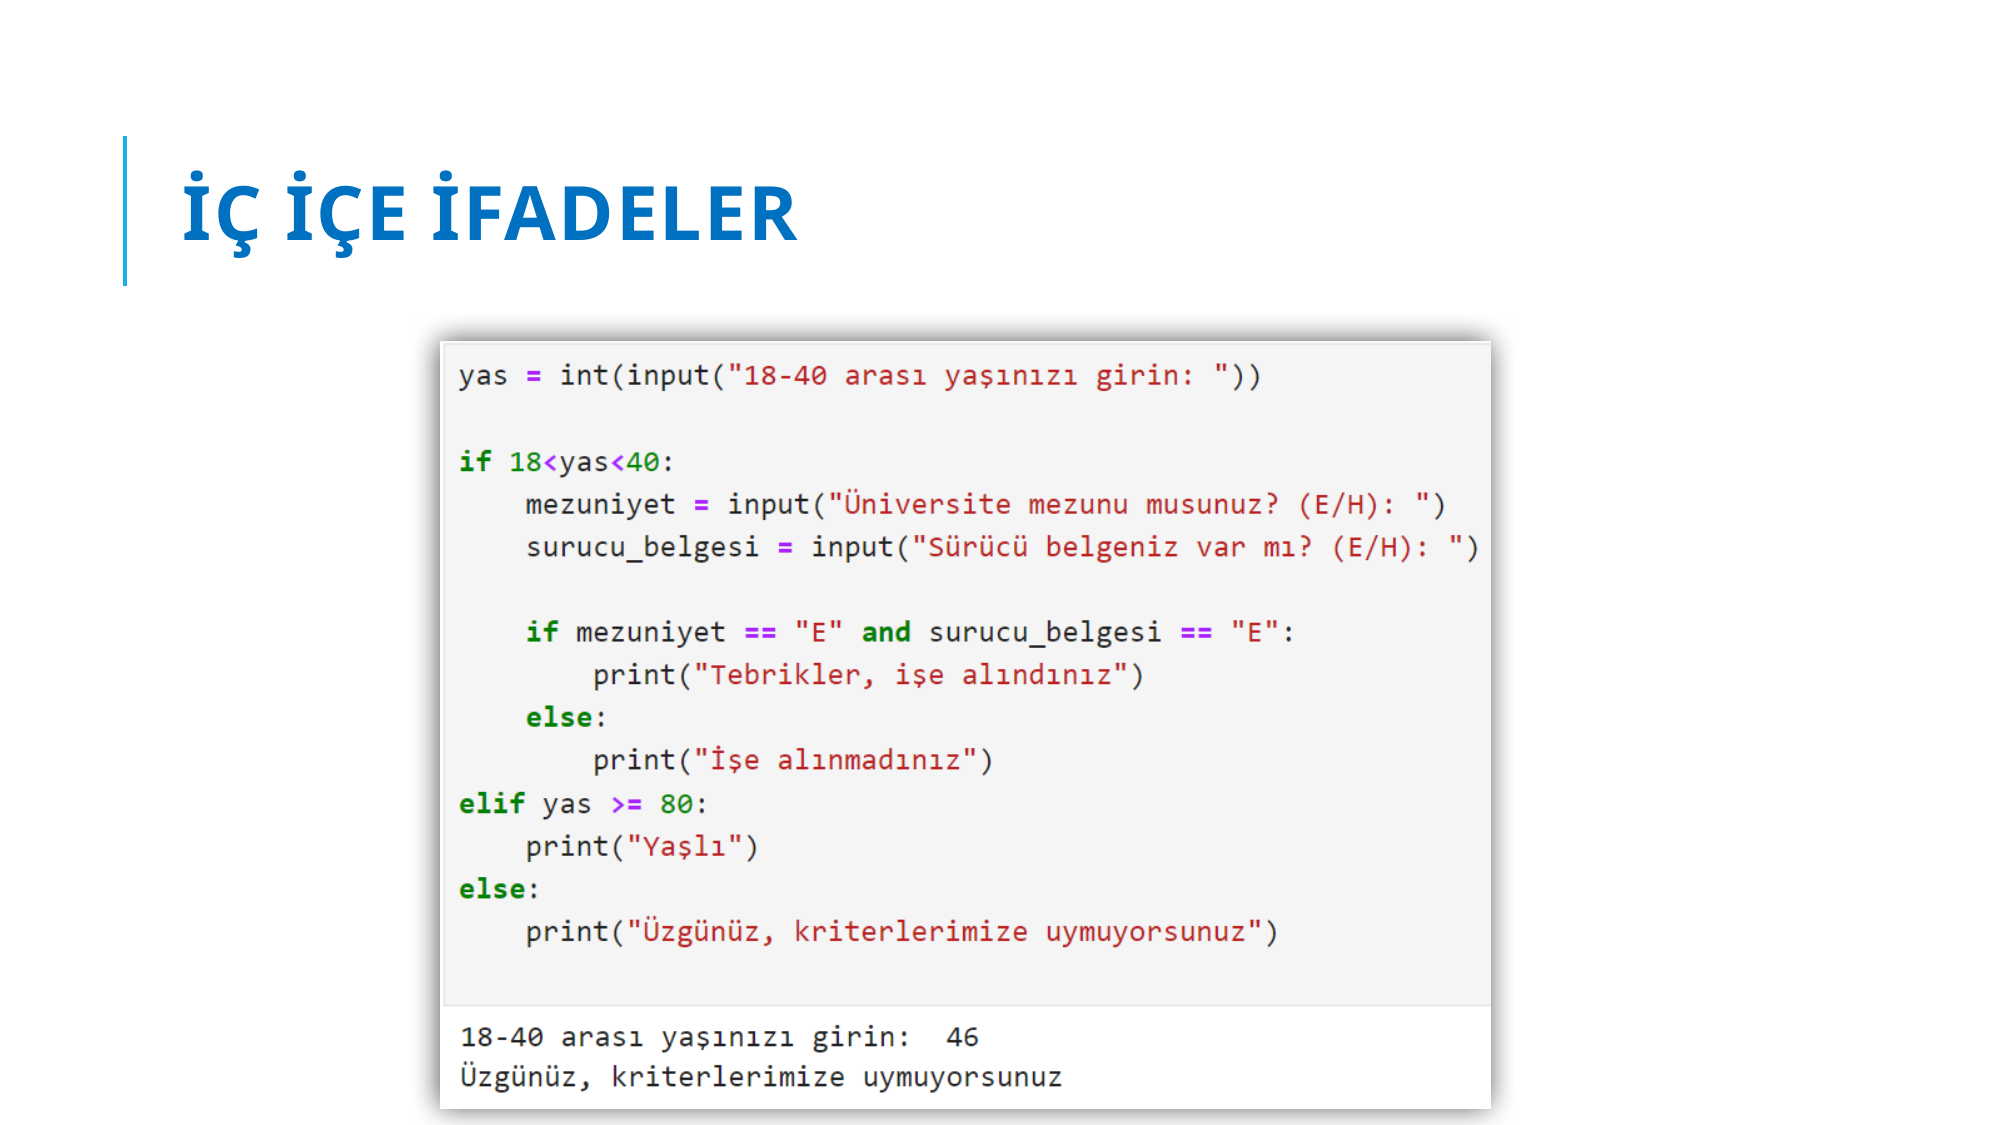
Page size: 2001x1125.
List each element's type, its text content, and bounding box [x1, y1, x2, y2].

title İç İçe İfadeler [168, 96, 1763, 342]
picture [439, 341, 1491, 1109]
